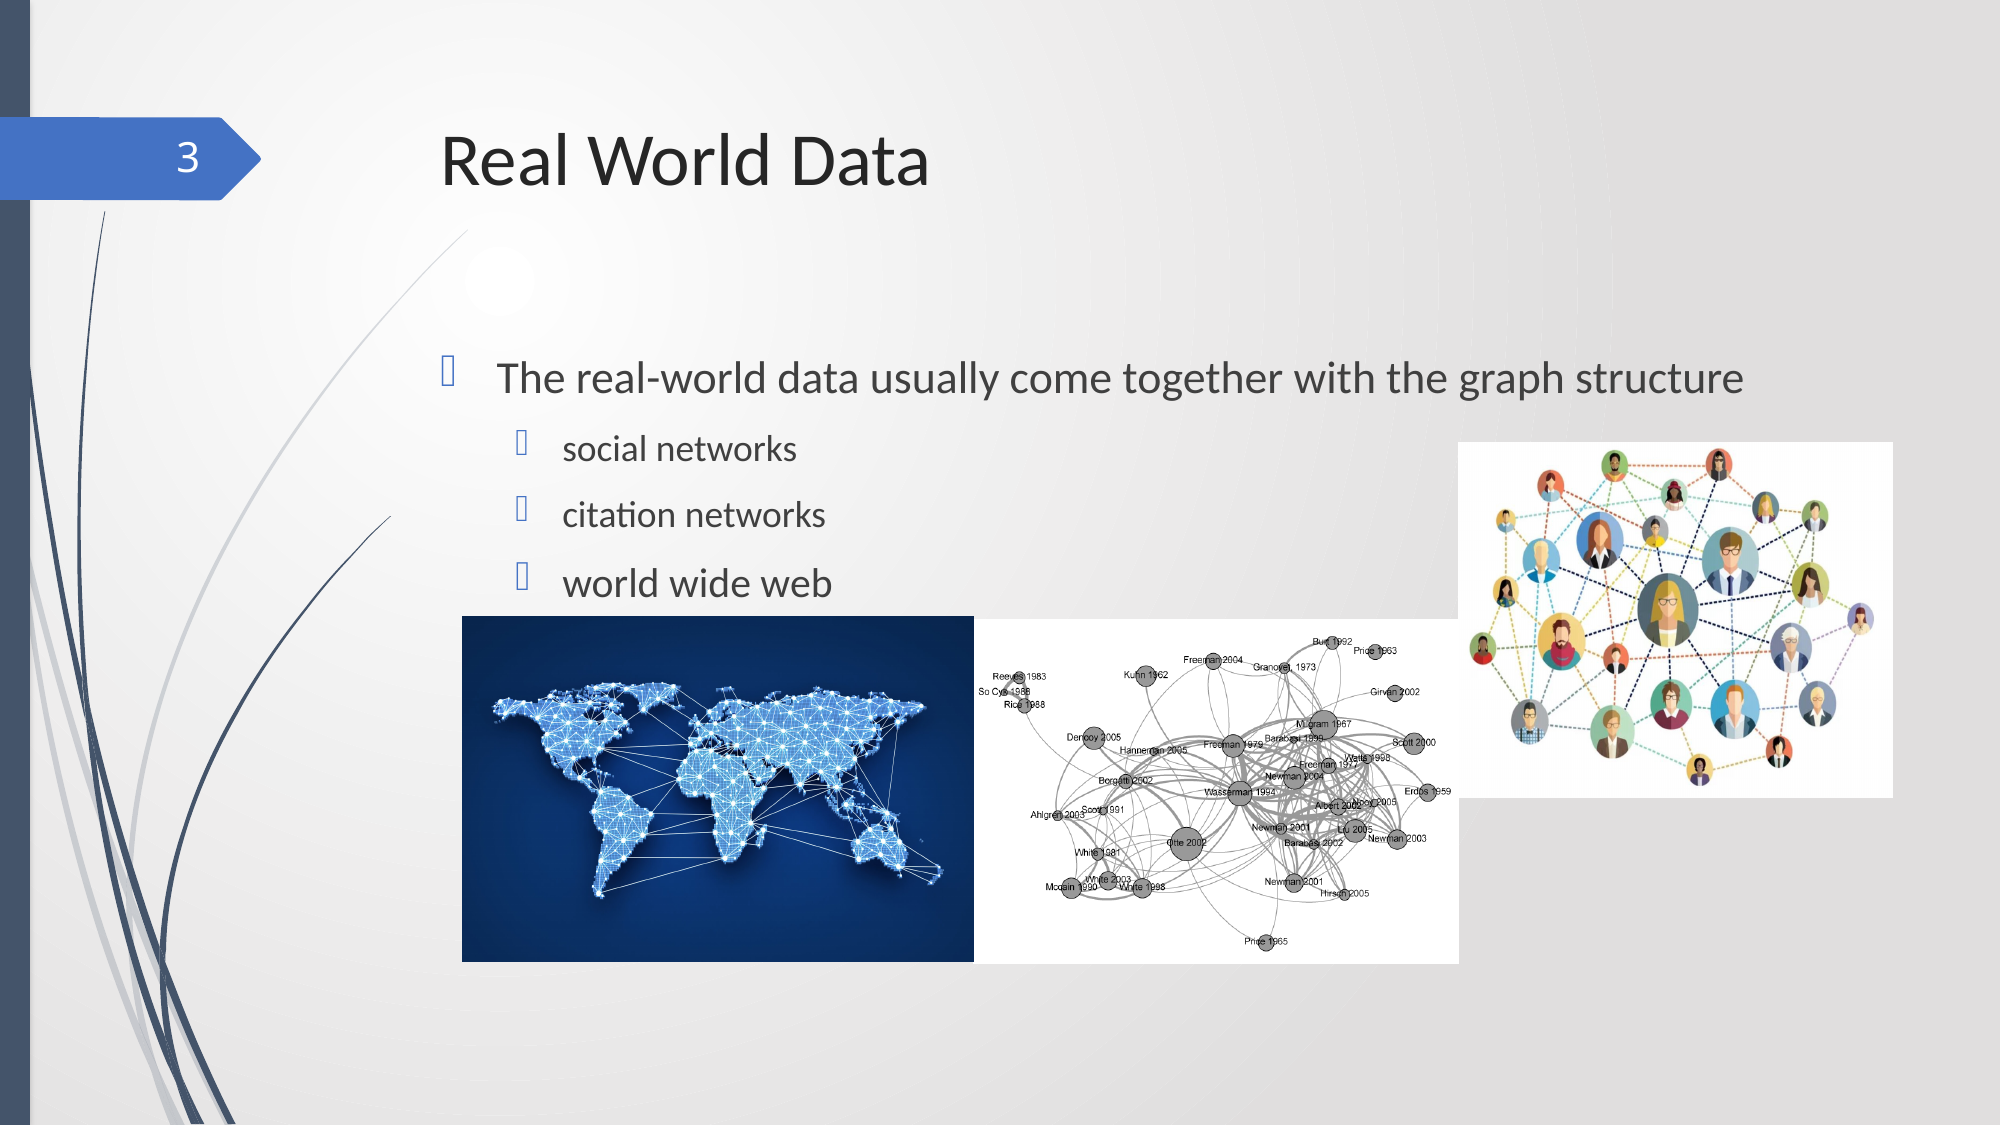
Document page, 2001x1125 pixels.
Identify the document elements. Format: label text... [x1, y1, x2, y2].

title Real World Data [425, 102, 1888, 313]
list The real-world data usually come together with the graph structure social networks citation networks world wide web [425, 340, 1888, 961]
picture [462, 441, 1893, 964]
slide_number 3 [87, 129, 216, 190]
